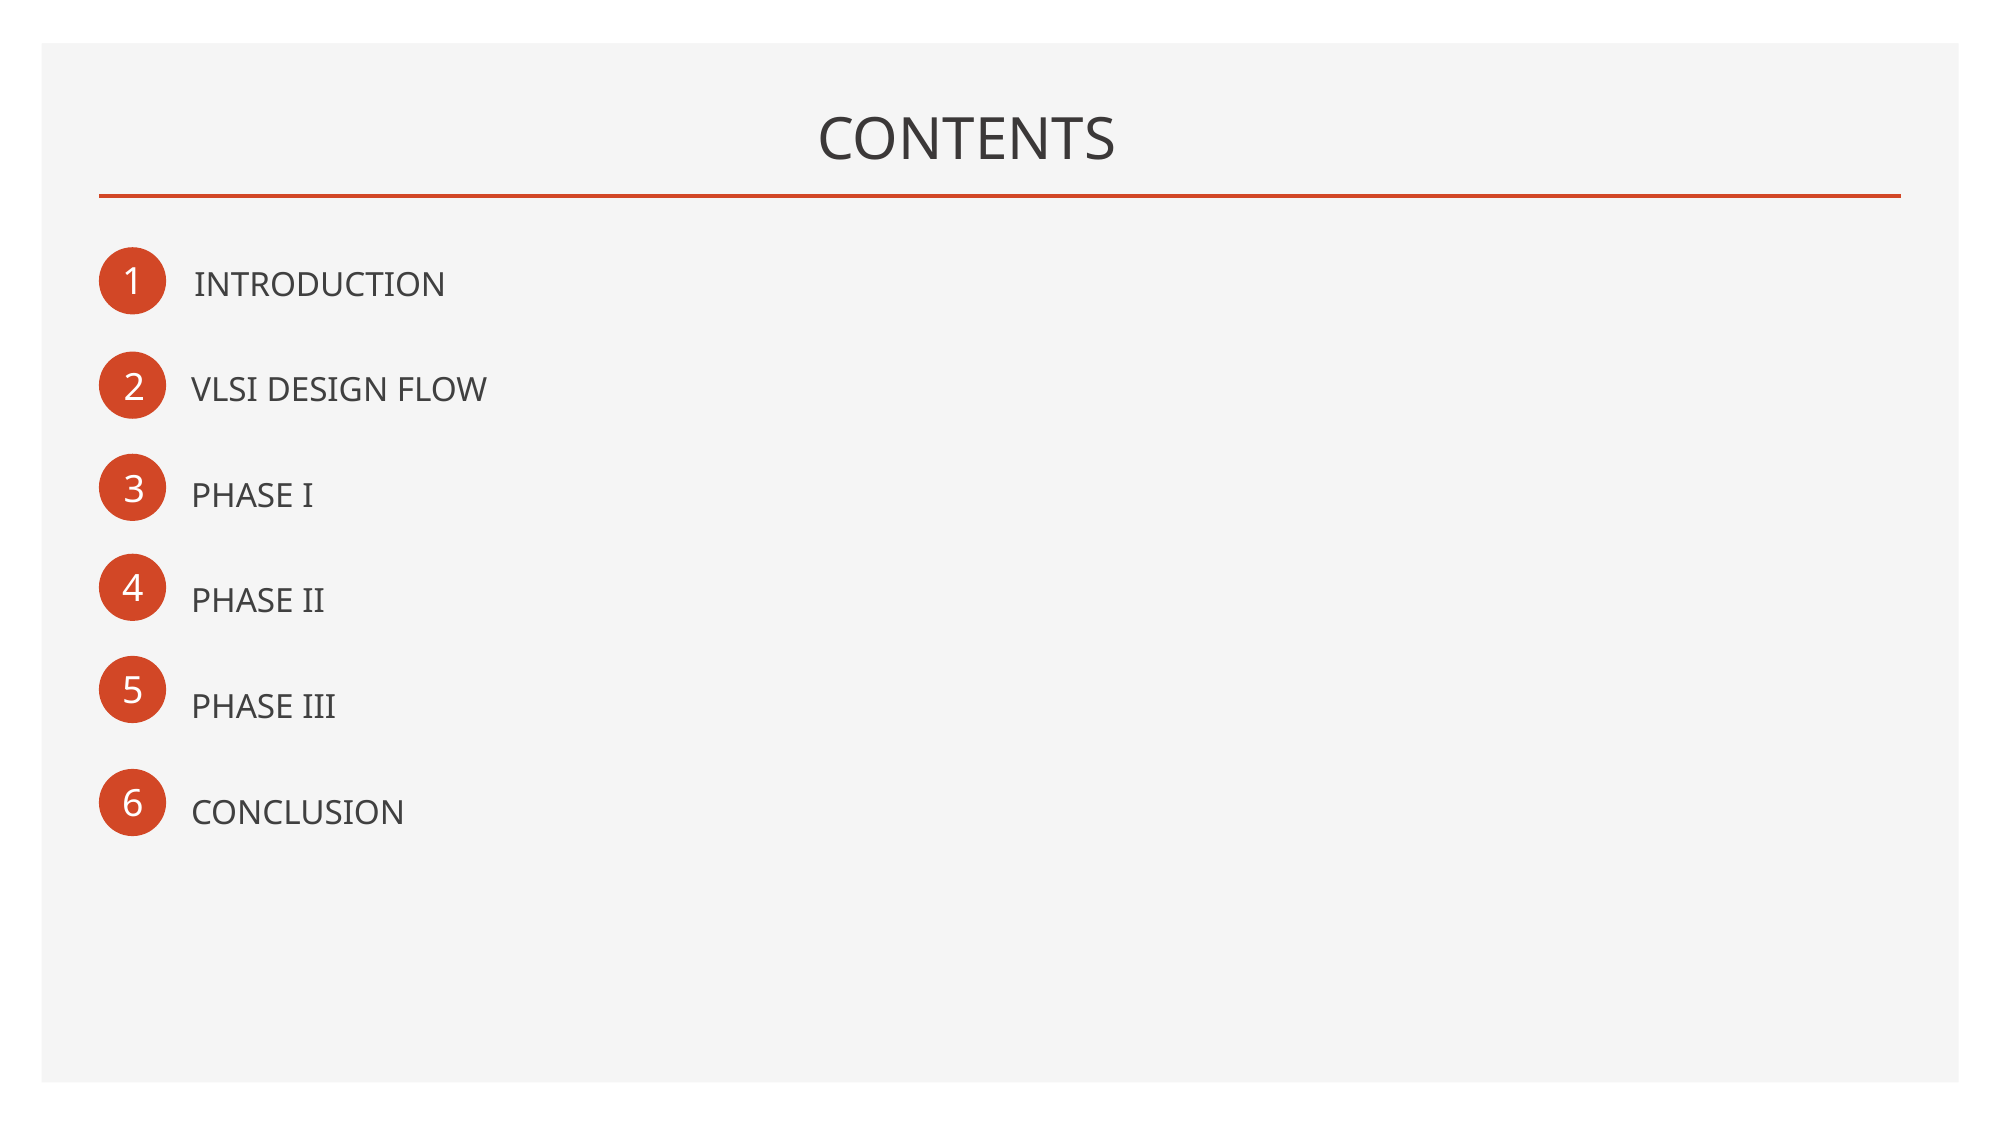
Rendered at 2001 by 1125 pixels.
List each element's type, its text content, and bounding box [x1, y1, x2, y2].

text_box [87, 553, 179, 621]
text_box 3 [97, 452, 168, 522]
title CONTENTS [85, 73, 1214, 179]
text_box 2 [97, 350, 168, 420]
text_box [87, 247, 179, 315]
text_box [87, 768, 179, 837]
list INTRODUCTION VLSI DESIGN FLOW PHASE I PHASE II PHASE III CONCLUSION [88, 235, 1913, 1052]
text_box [87, 655, 179, 724]
